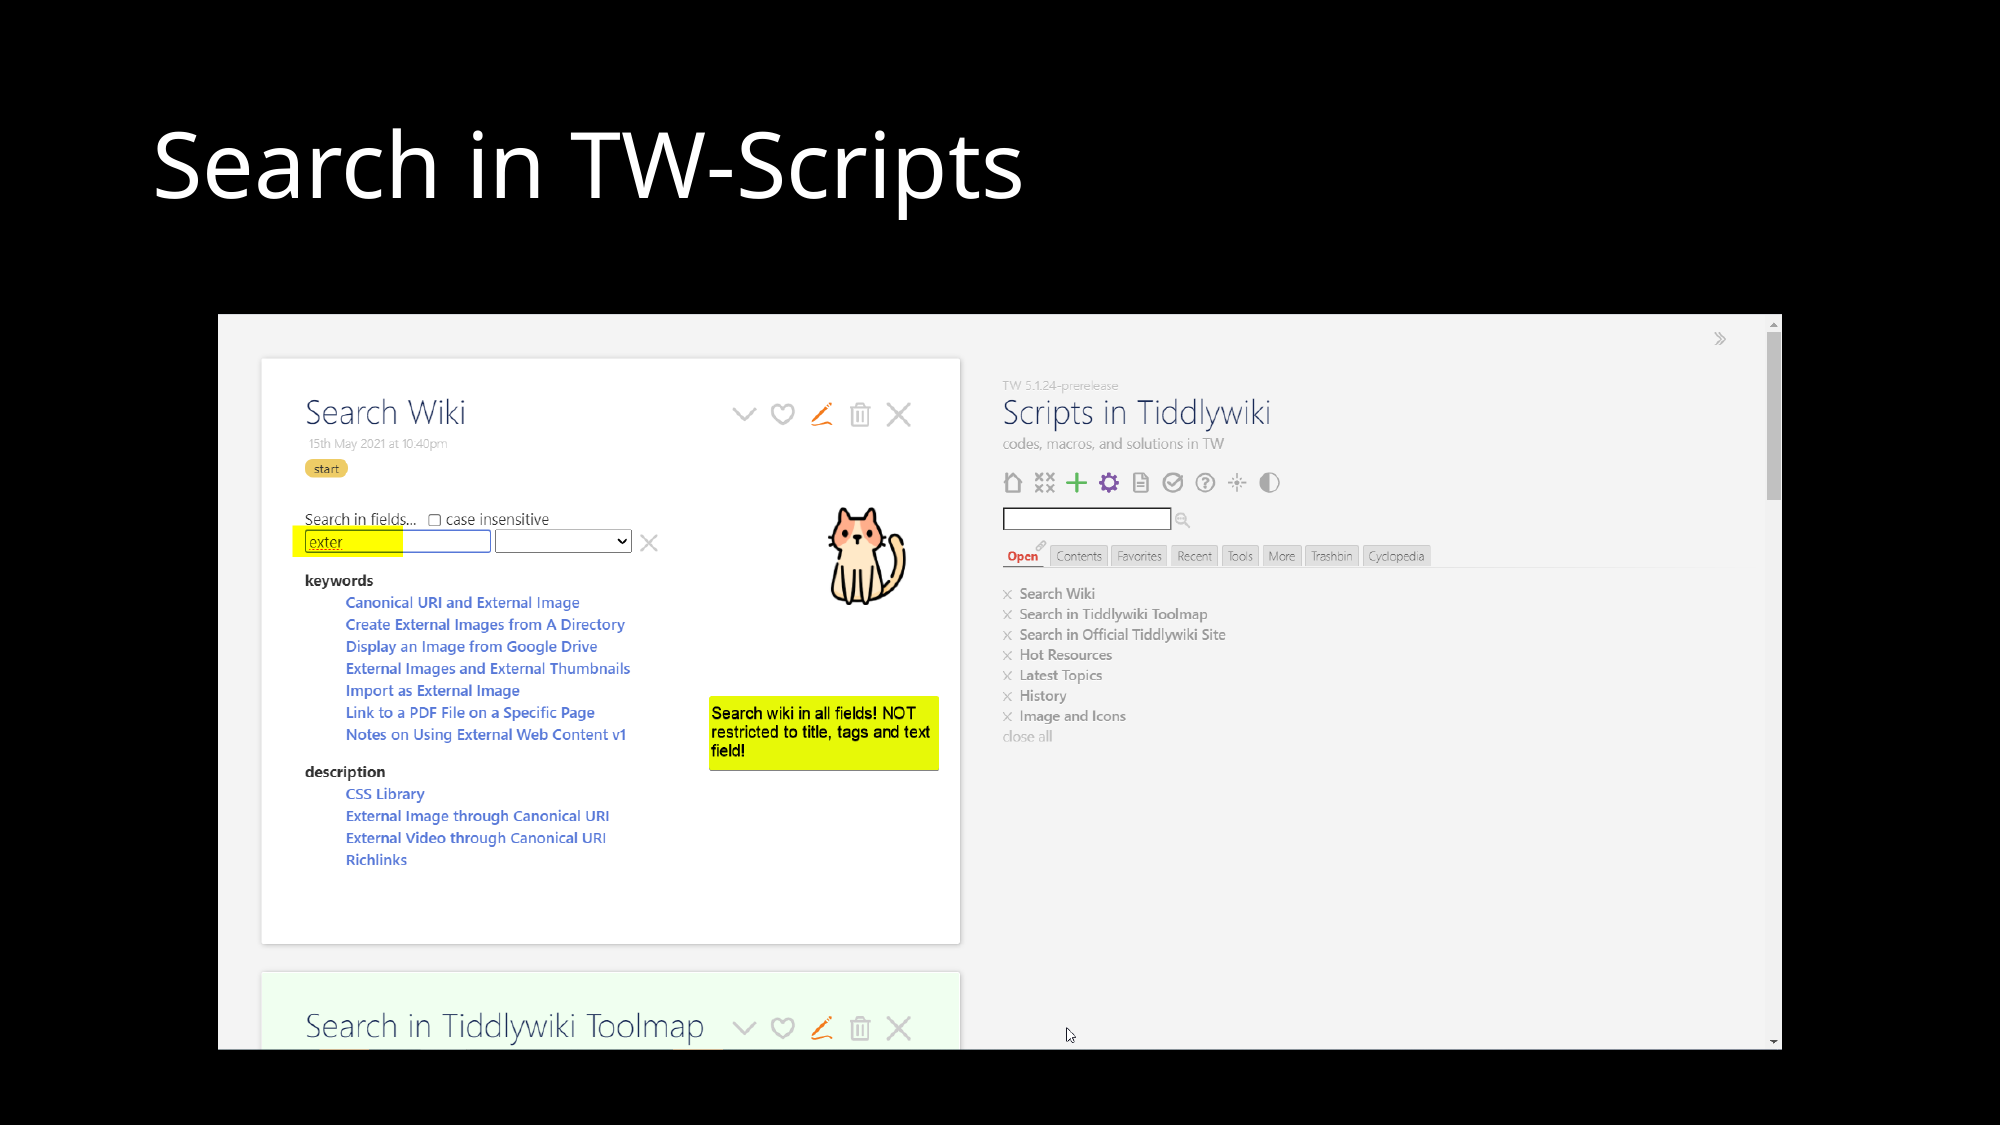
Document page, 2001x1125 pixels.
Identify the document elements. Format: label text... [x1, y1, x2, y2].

picture [218, 314, 1782, 1050]
title Search in TW-Scripts [137, 59, 1863, 278]
